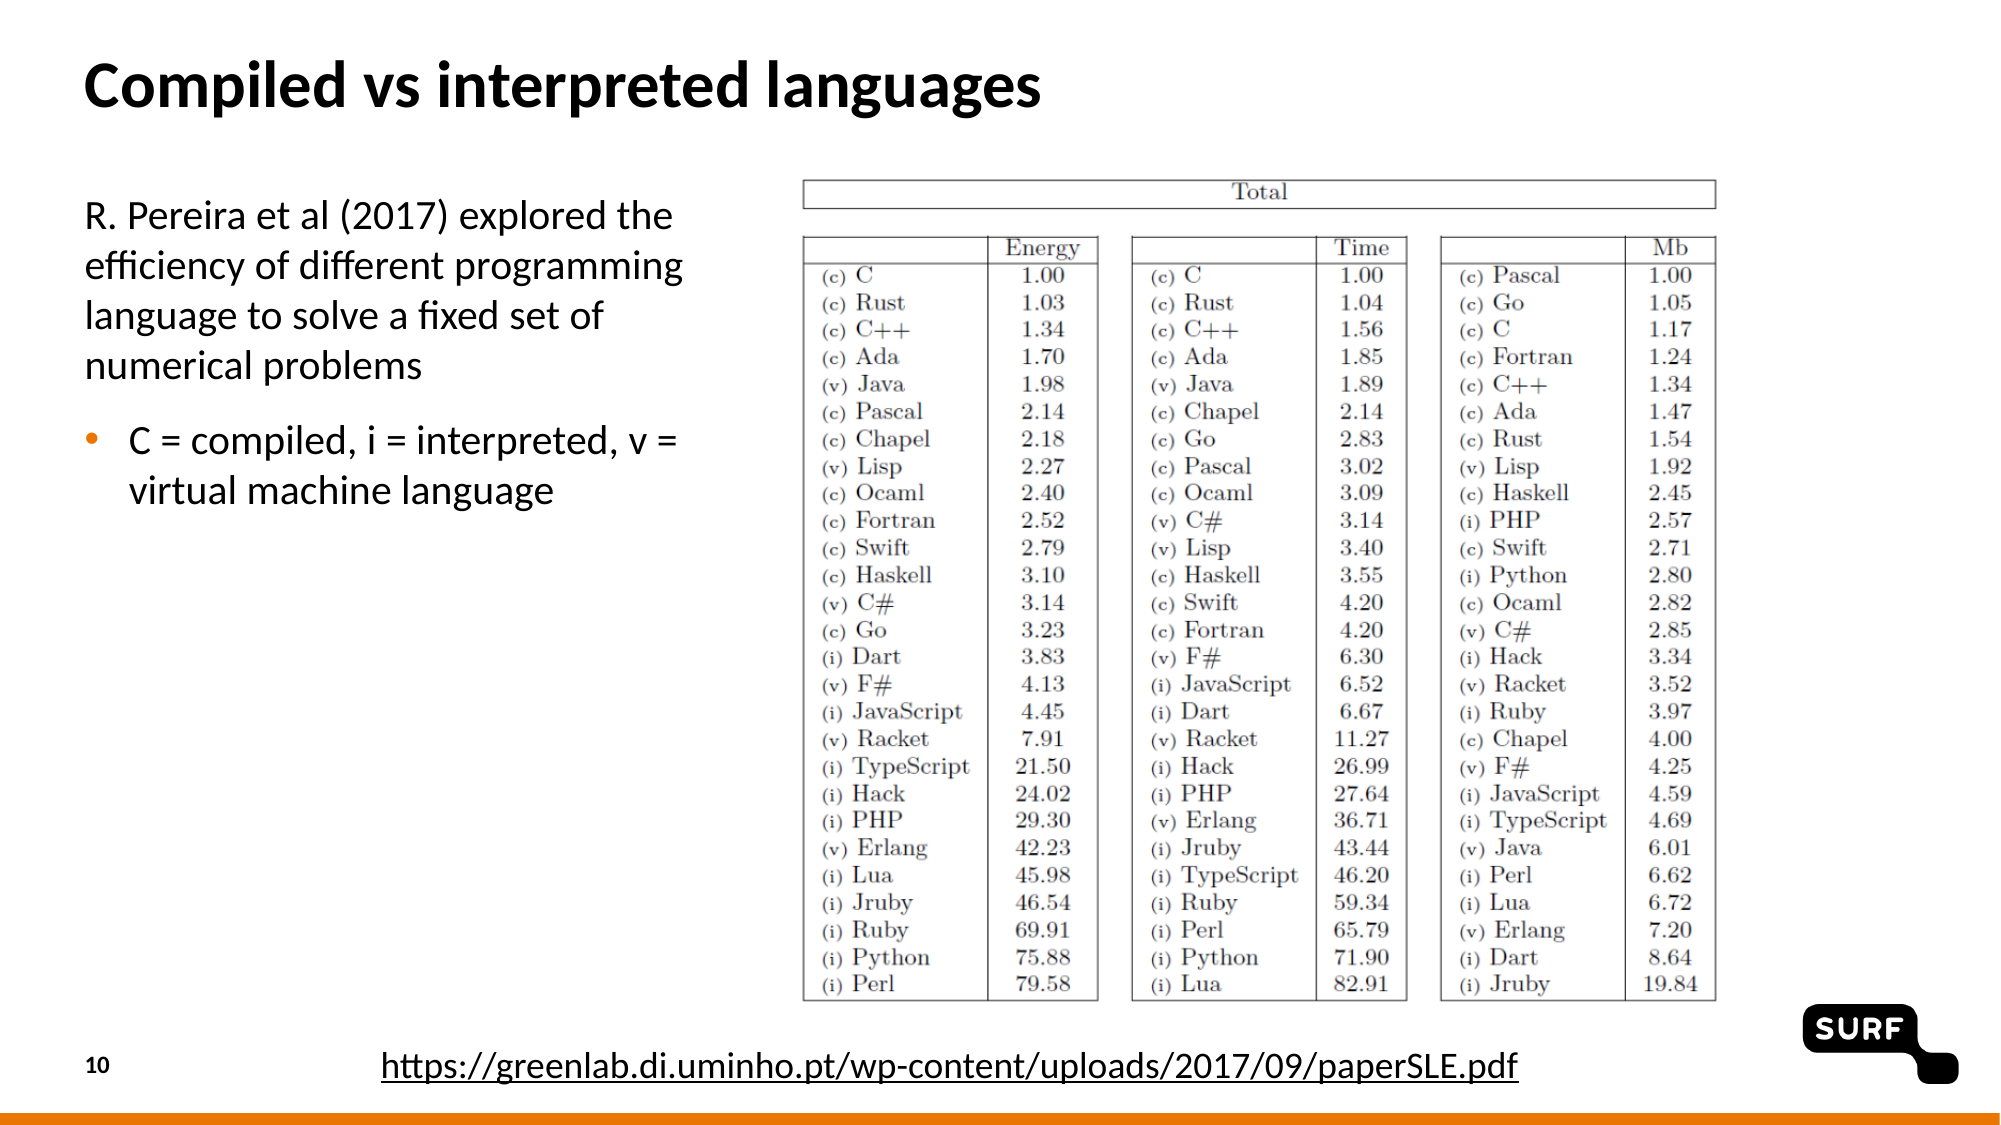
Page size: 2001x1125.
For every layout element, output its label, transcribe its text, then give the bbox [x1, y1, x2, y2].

picture [781, 163, 1751, 1034]
list R. Pereira et al (2017) explored the efficiency of different programming language to solve a fixed set of numerical problems C = compiled, i = interpreted, v = virtual machine language [84, 187, 781, 919]
slide_number 10 [84, 1045, 149, 1082]
text_box https://greenlab.di.uminho.pt/wp-content/uploads/2017/09/paperSLE.pdf [365, 1033, 1667, 1094]
picture [1802, 1004, 1959, 1084]
title Compiled vs interpreted languages [85, 44, 1914, 144]
